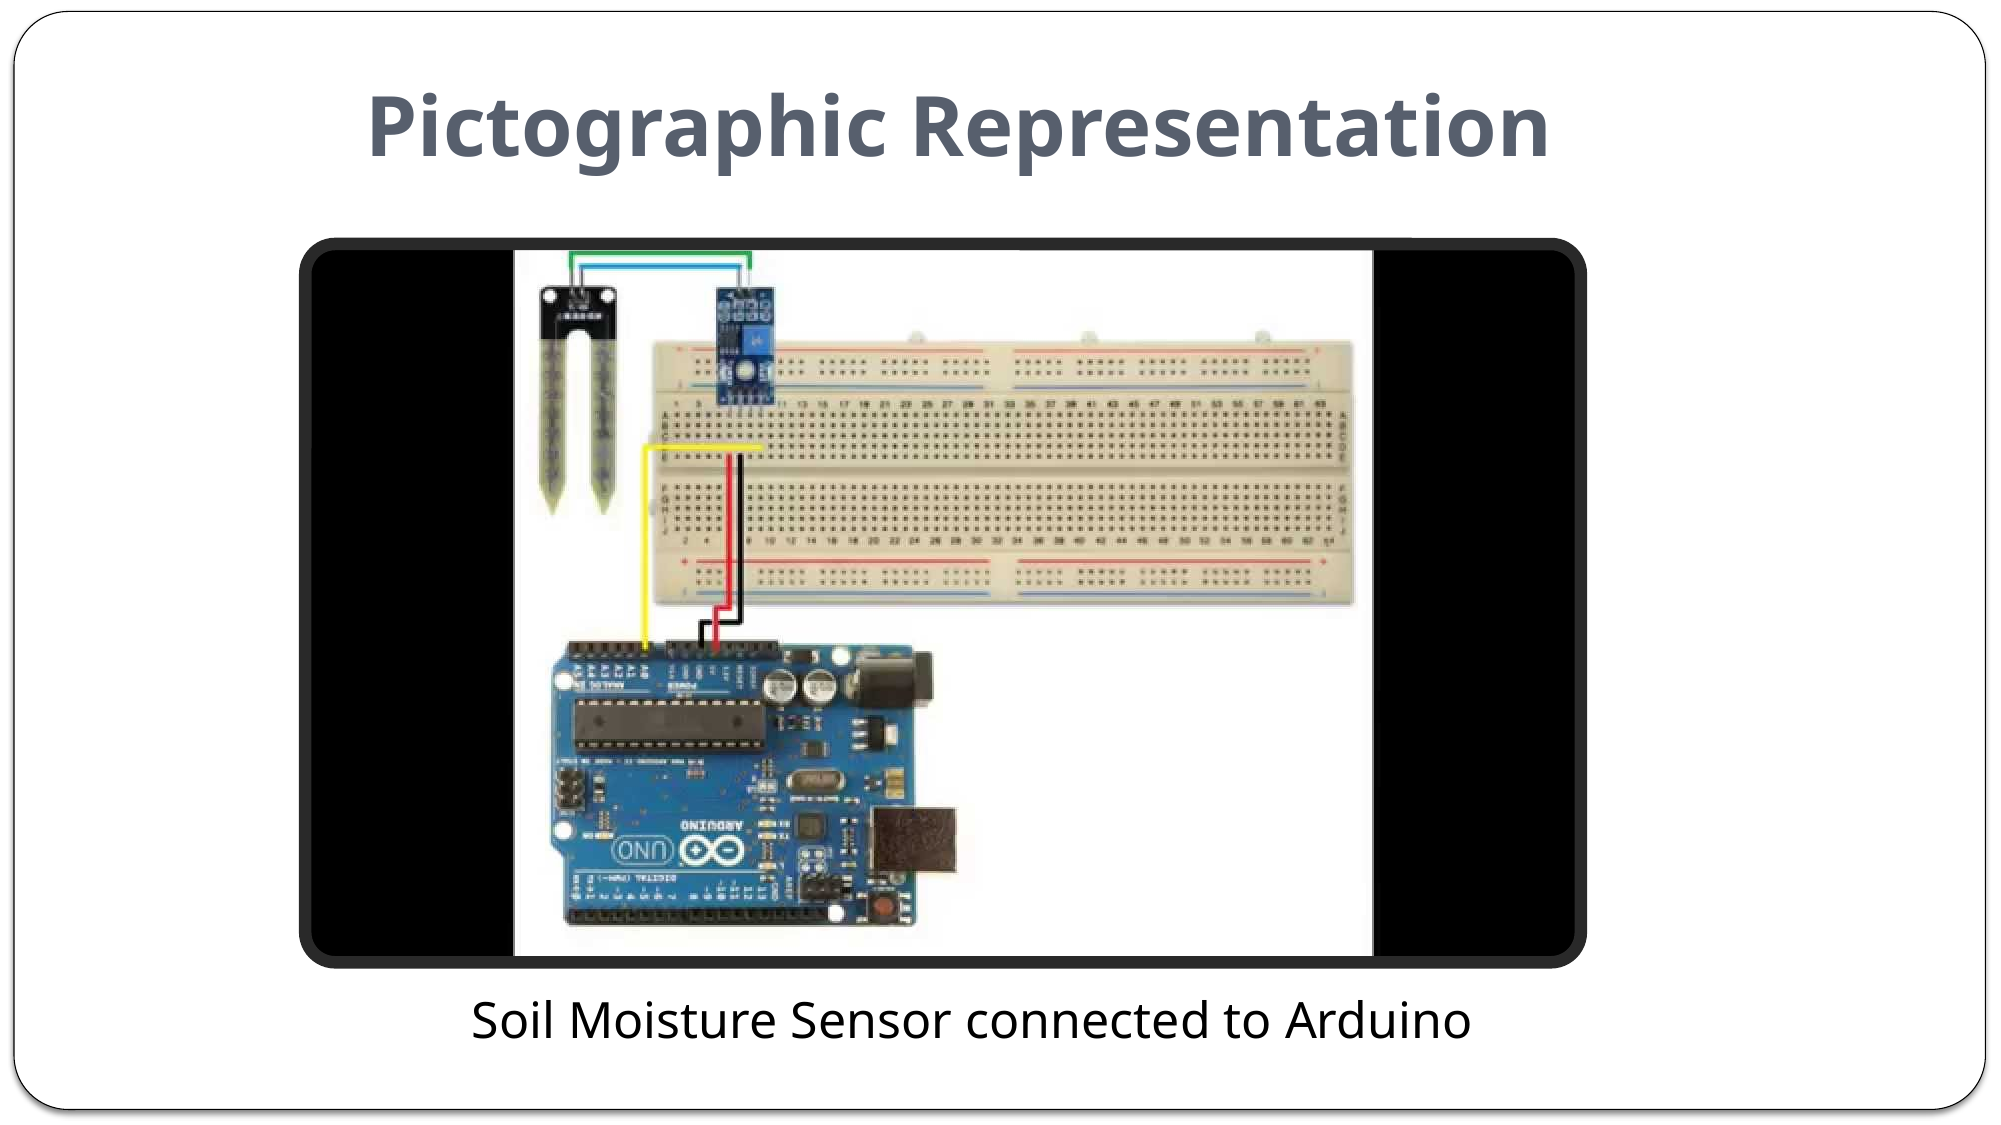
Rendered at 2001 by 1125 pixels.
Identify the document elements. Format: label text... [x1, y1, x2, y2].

title Pictographic Representation [128, 32, 1791, 189]
text_box Soil Moisture Sensor connected to Arduino [456, 980, 1489, 1056]
picture [304, 243, 1582, 963]
